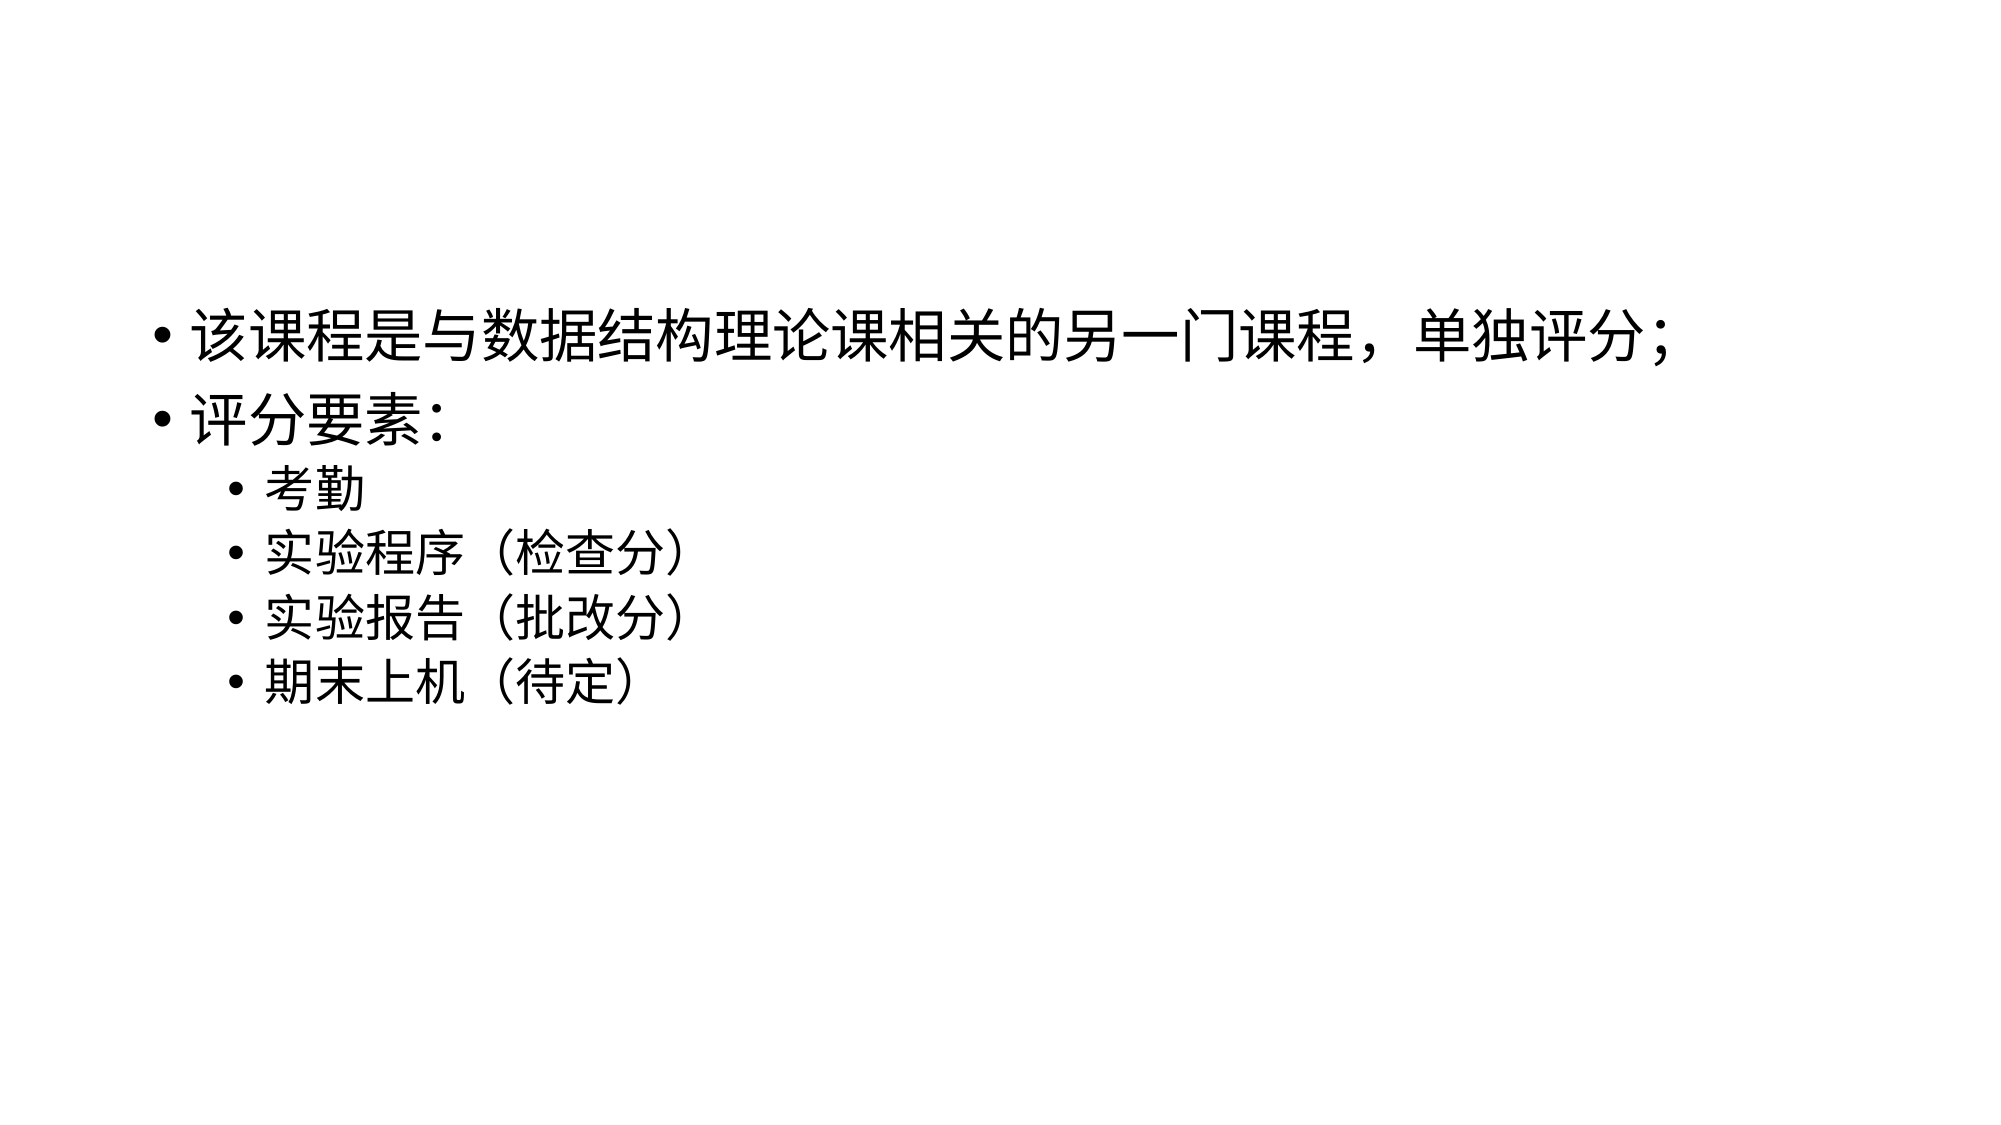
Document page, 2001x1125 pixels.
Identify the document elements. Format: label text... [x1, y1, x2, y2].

list 该课程是与数据结构理论课相关的另一门课程，单独评分； 评分要素： 考勤 实验程序（检查分） 实验报告（批改分） 期末上机（待定） [137, 299, 1863, 1014]
